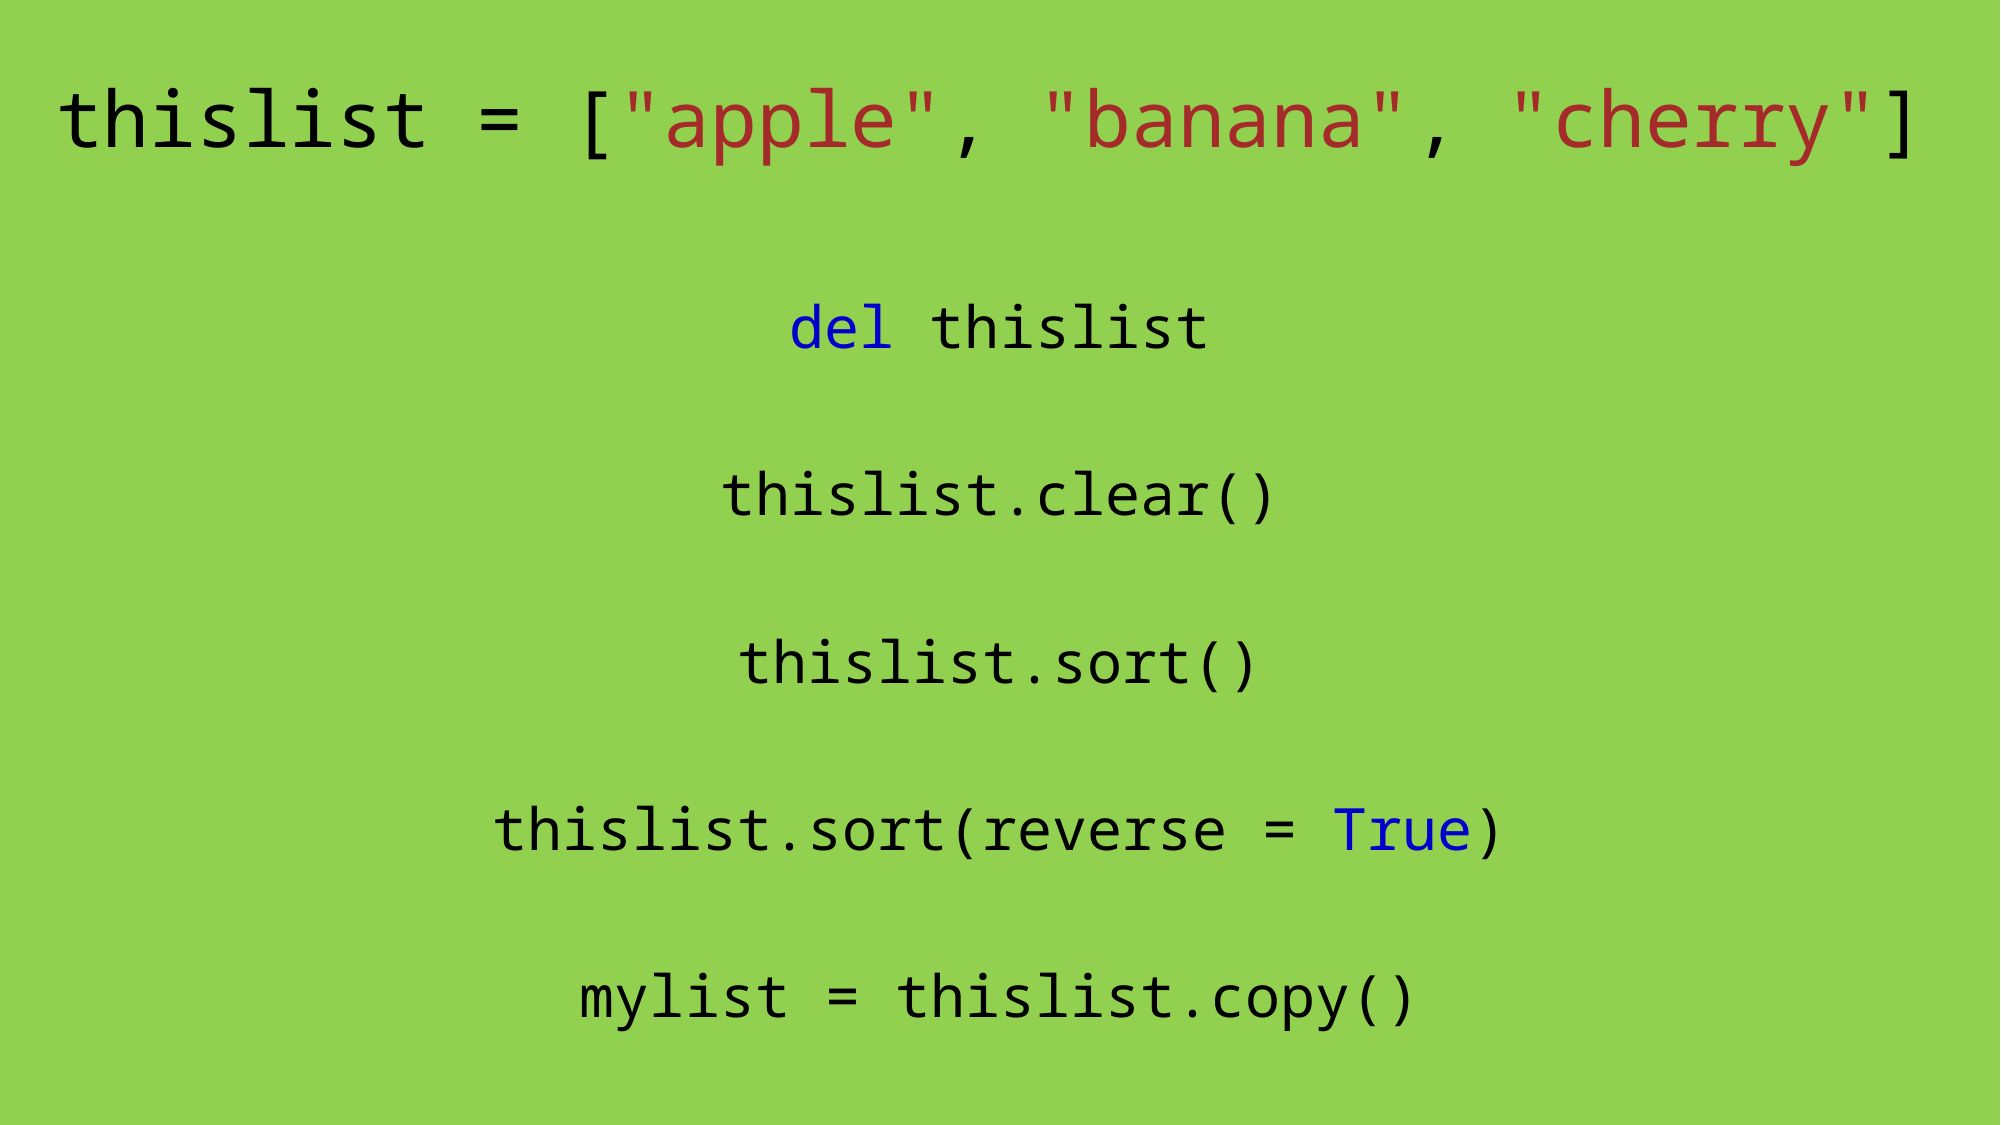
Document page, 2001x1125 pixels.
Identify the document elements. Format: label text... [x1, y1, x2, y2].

title thislist = ["apple", "banana", "cherry"] [41, 59, 1972, 200]
list del thislist thislist.clear() thislist.sort() thislist.sort(reverse = True) mylist = thislist.copy() [28, 200, 1972, 1125]
